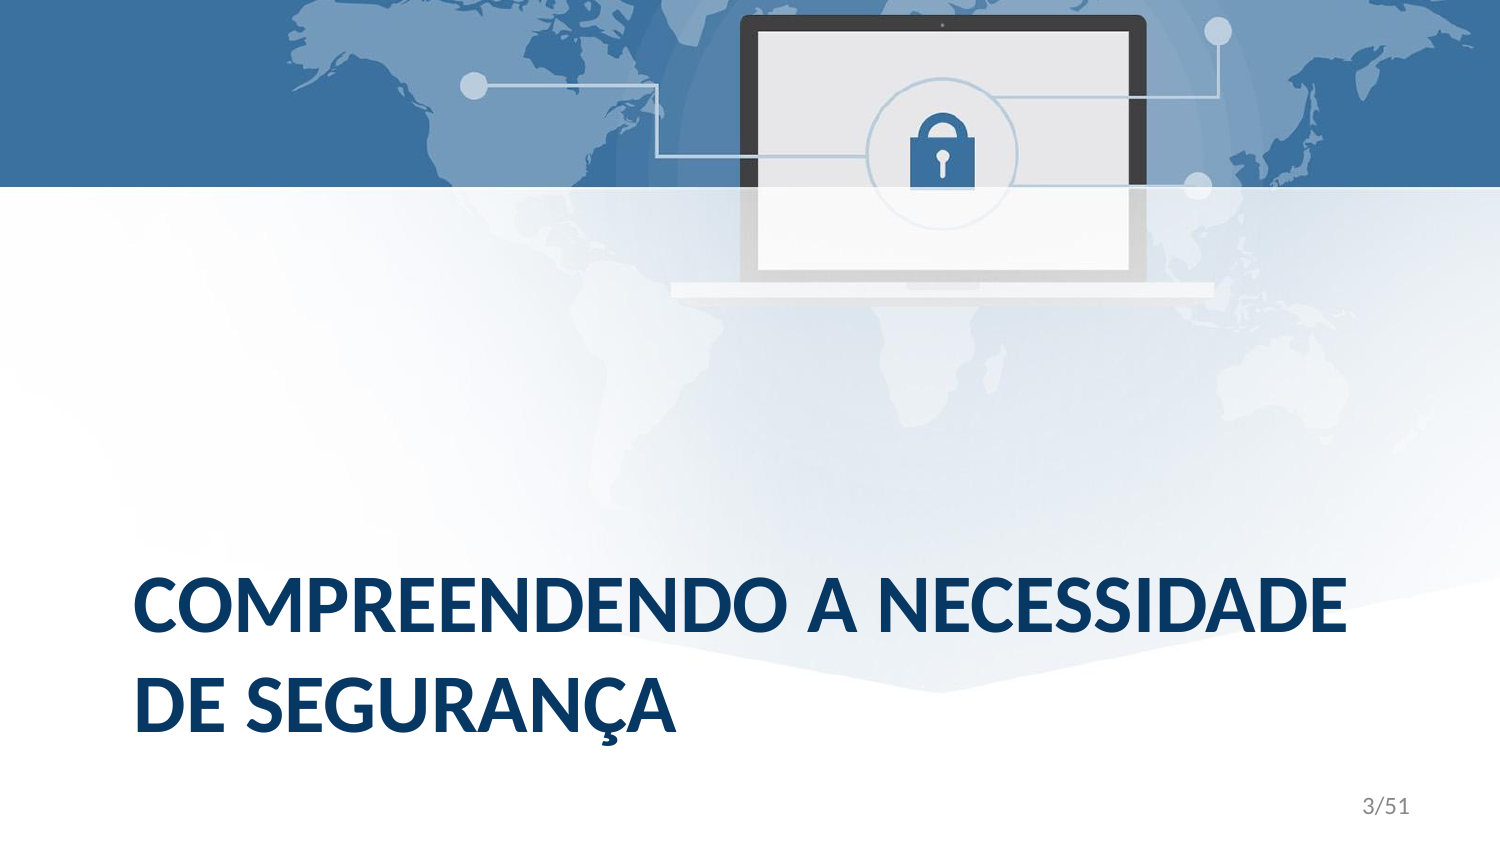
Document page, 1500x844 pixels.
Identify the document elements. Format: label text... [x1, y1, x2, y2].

slide_number 3/51 [1074, 782, 1425, 827]
picture [0, 0, 1500, 844]
title COMPREENDENDO A NECESSIDADE DE SEGURANÇA [118, 542, 1394, 710]
